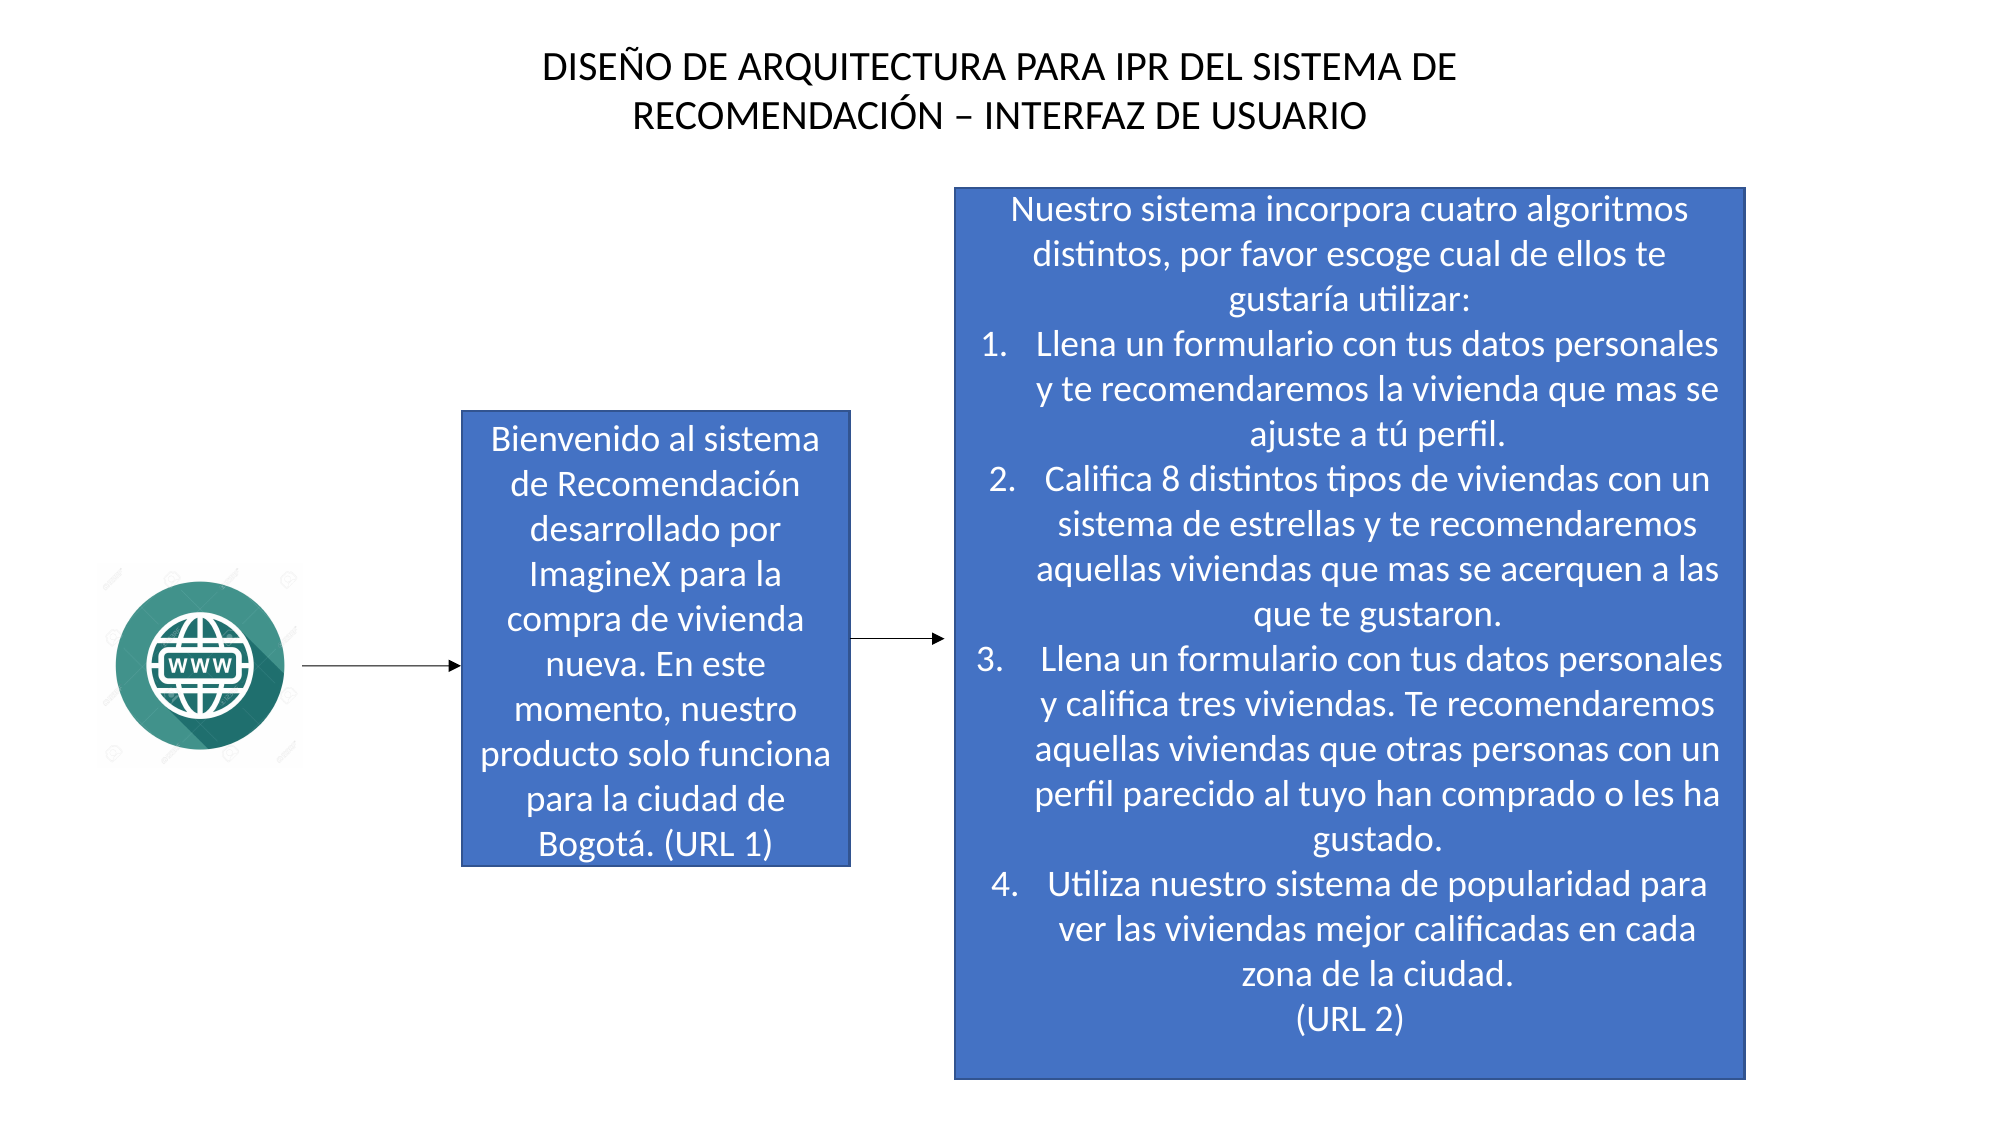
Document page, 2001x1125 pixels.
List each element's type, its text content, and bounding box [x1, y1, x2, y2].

picture [97, 563, 303, 768]
text_box DISEÑO DE ARQUITECTURA PARA IPR DEL SISTEMA DE RECOMENDACIÓN – INTERFAZ DE USUARIO [451, 30, 1549, 146]
text_box Nuestro sistema incorpora cuatro algoritmos distintos, por favor escoge cual de ellos te gustaría utilizar: Llena un formulario con tus datos personales y te recomendaremos la vivienda que mas se ajuste a tú perfil. Califica 8 distintos tipos de viviendas con un sistema de estrellas y te recomendaremos aquellas viviendas que mas se acerquen a las que te gustaron. Llena un formulario con tus datos personales y califica tres viviendas. Te recomendaremos aquellas viviendas que otras personas con un perfil parecido al tuyo han comprado o les ha gustado. Utiliza nuestro sistema de popularidad para ver las viviendas mejor calificadas en cada zona de la ciudad. (URL 2) [954, 187, 1746, 1080]
text_box Bienvenido al sistema de Recomendación desarrollado por ImagineX para la compra de vivienda nueva. En este momento, nuestro producto solo funciona para la ciudad de Bogotá. (URL 1) [461, 410, 851, 867]
